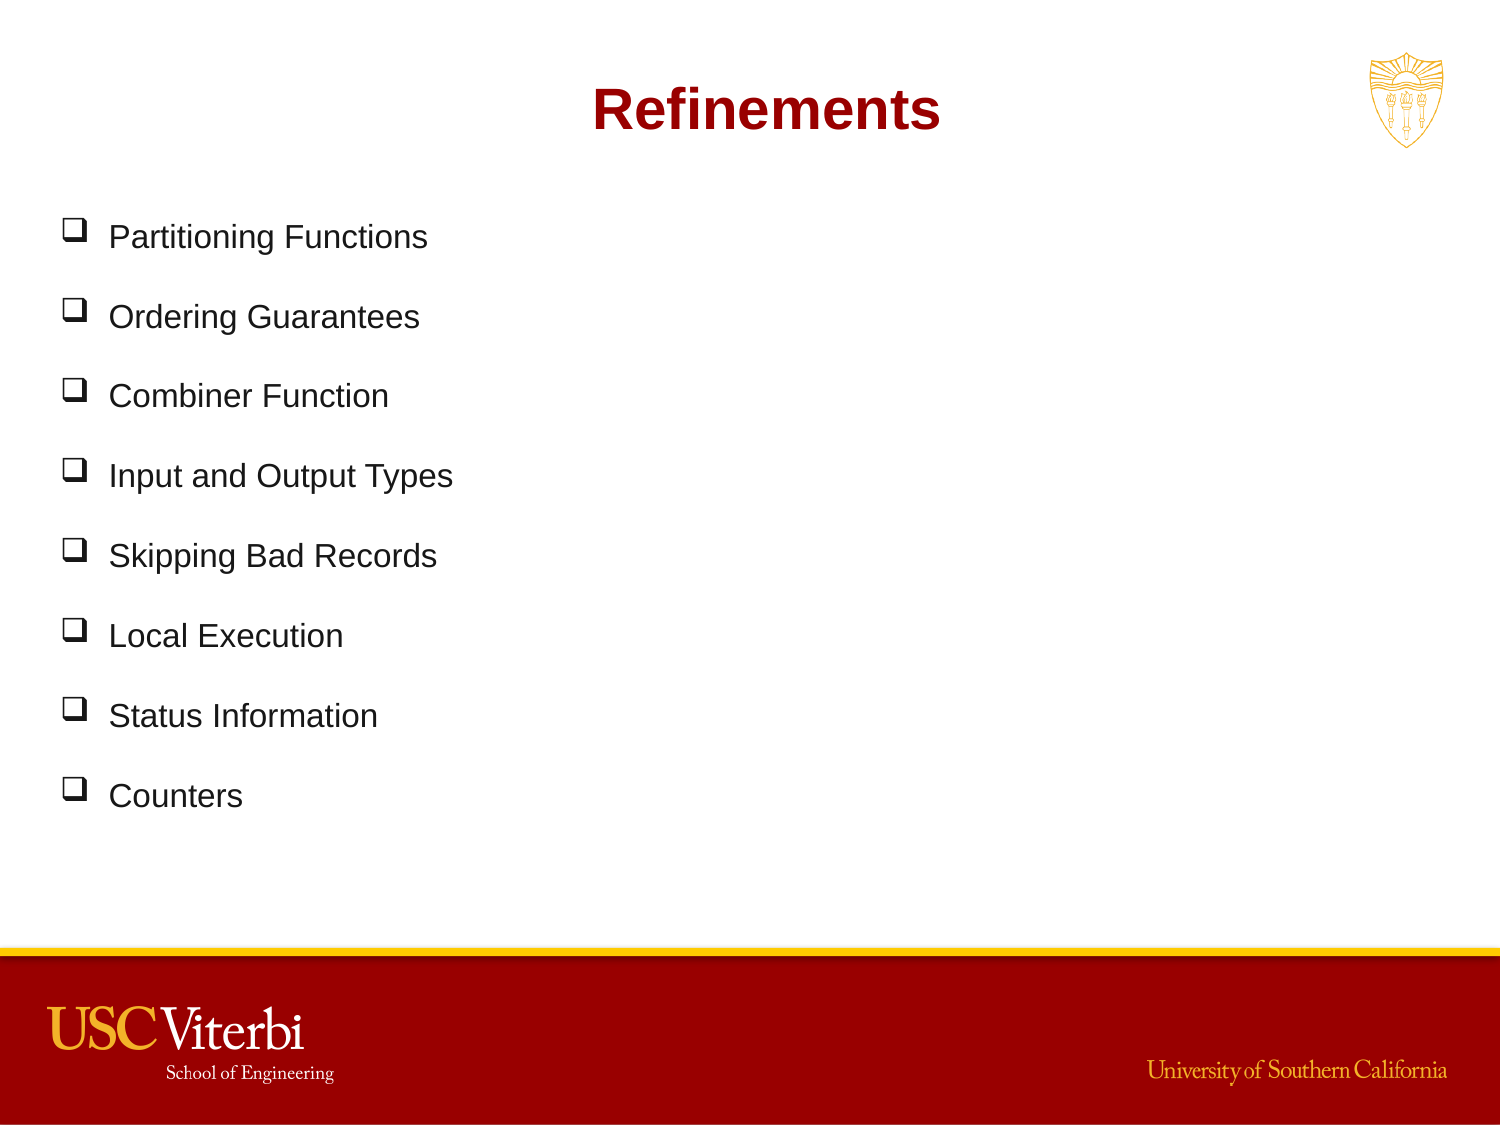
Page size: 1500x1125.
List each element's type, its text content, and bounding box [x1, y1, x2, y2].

text_box Refinements [139, 64, 1396, 149]
text_box Partitioning Functions Ordering Guarantees Combiner Function Input and Output Types Skipping Bad Records Local Execution Status Information Counters [45, 207, 1461, 822]
picture [1147, 1059, 1447, 1086]
picture [47, 1006, 334, 1084]
picture [1345, 39, 1468, 162]
